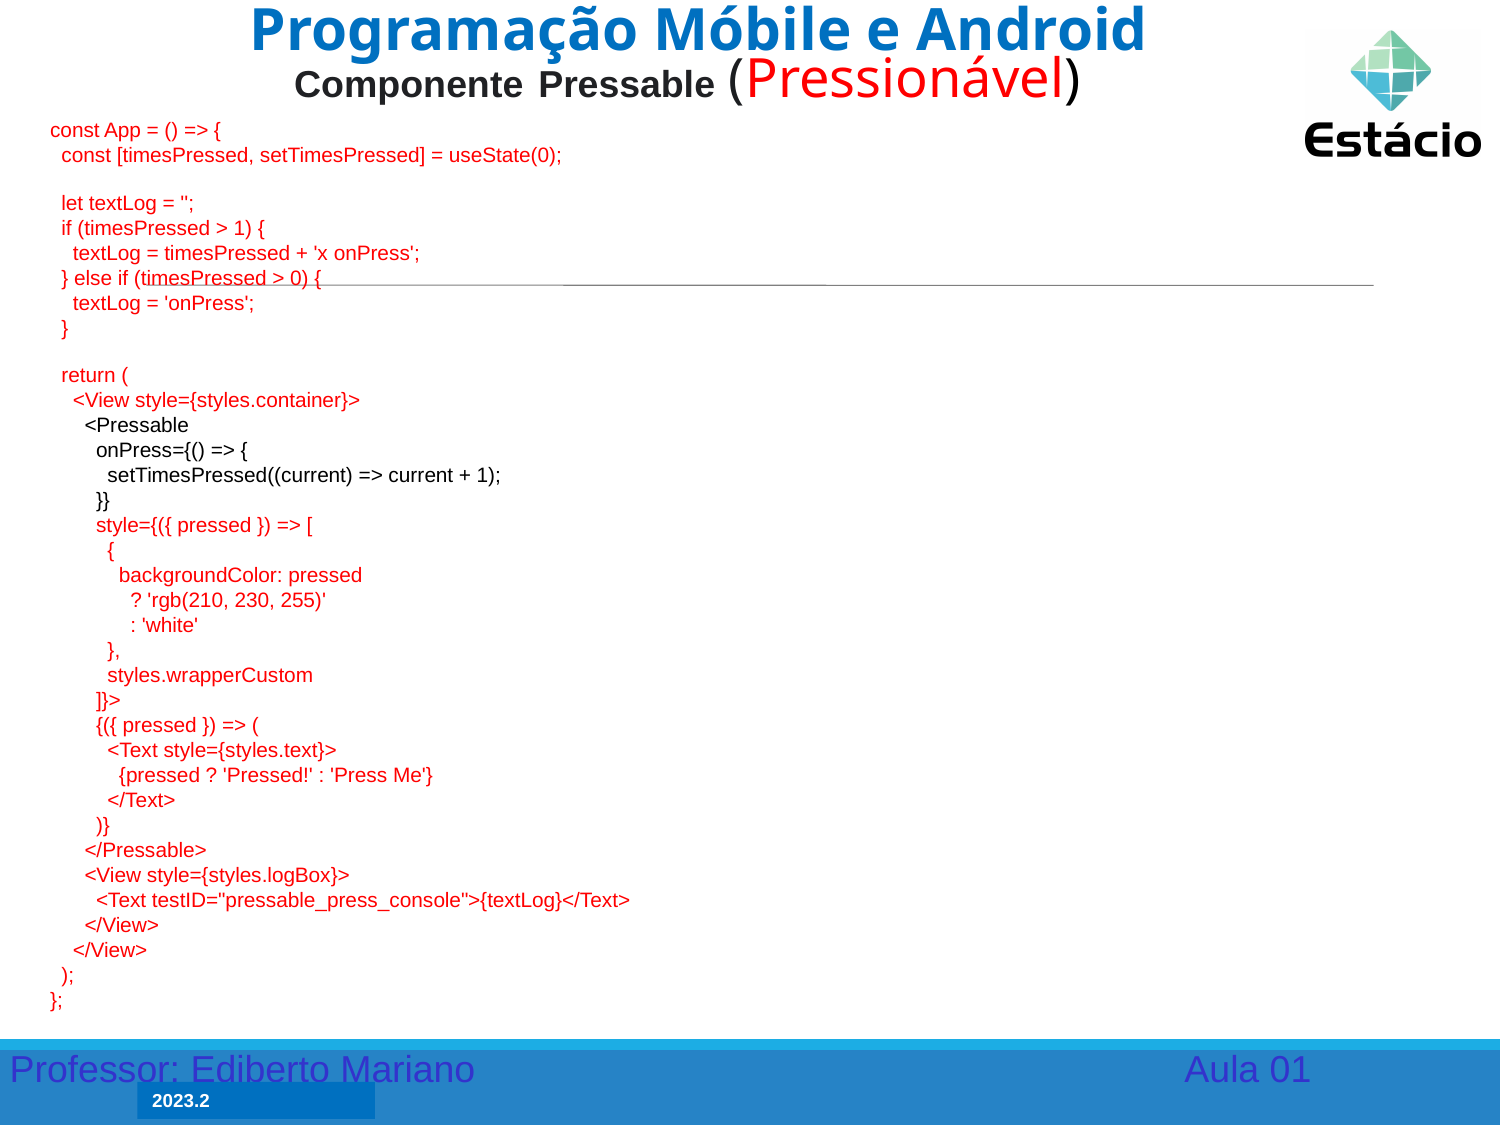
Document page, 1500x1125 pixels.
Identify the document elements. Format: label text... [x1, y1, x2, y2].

picture [1305, 29, 1481, 157]
text_box Programação Móbile e Android [235, 0, 1163, 70]
text_box const App = () => { const [timesPressed, setTimesPressed] = useState(0); let textLog = ''; if (timesPressed > 1) { textLog = timesPressed + 'x onPress'; } else if (timesPressed > 0) { textLog = 'onPress'; } return ( <View style={styles.container}> <Pressable onPress={() => { setTimesPressed((current) => current + 1); }} style={({ pressed }) => [ { backgroundColor: pressed ? 'rgb(210, 230, 255)' : 'white' }, styles.wrapperCustom ]}> {({ pressed }) => ( <Text style={styles.text}> {pressed ? 'Pressed!' : 'Press Me'} </Text> )} </Pressable> <View style={styles.logBox}> <Text testID="pressable_press_console">{textLog}</Text> </View> </View> ); }; [35, 109, 1394, 1019]
text_box Componente Pressable (Pressionável) [279, 36, 1096, 116]
